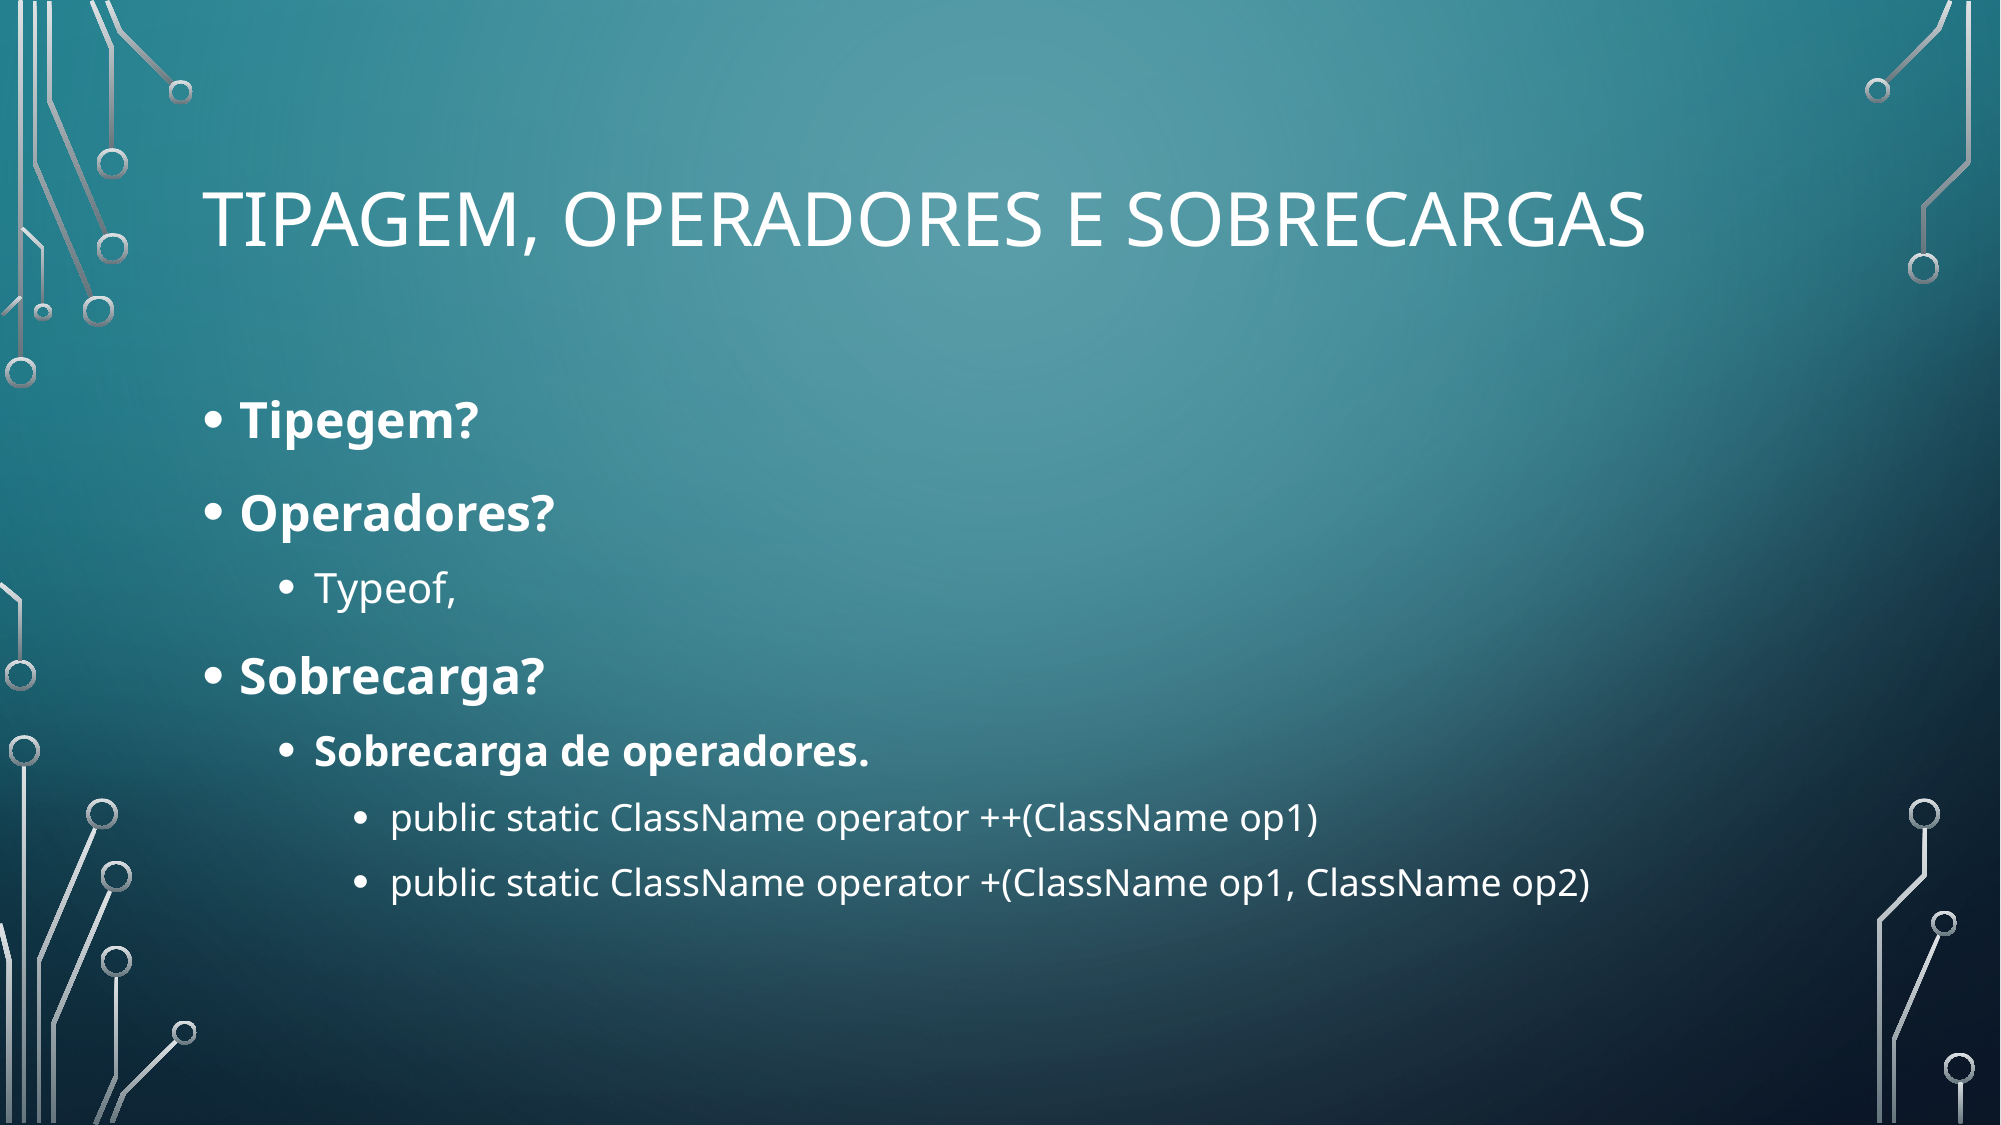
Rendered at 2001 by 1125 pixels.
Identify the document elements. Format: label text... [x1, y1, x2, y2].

list Tipegem? Operadores? Typeof, Sobrecarga? Sobrecarga de operadores. public static ClassName operator ++(ClassName op1) public static ClassName operator +(ClassName op1, ClassName op2) [187, 369, 1813, 950]
title Tipagem, operadores e sobrecargas [187, 101, 1813, 344]
